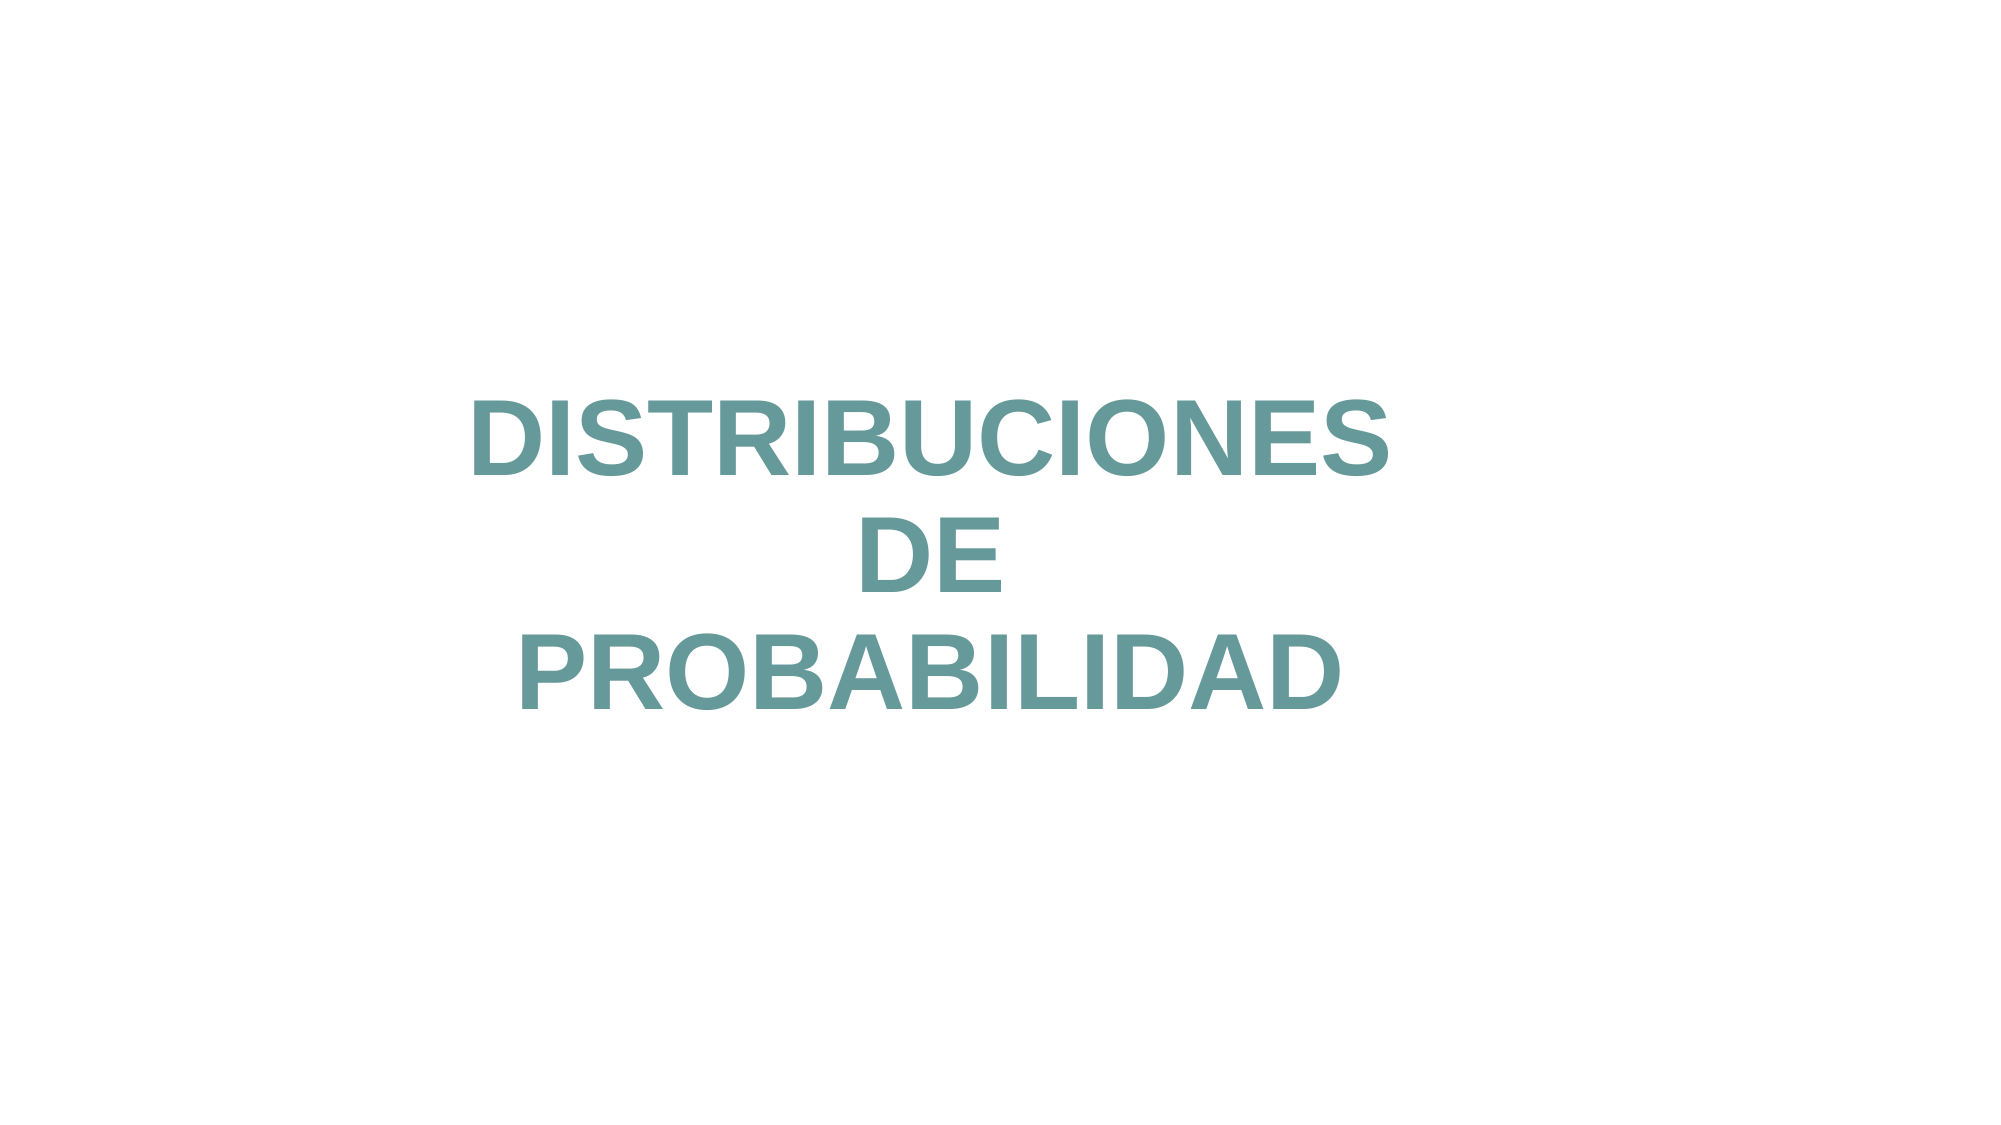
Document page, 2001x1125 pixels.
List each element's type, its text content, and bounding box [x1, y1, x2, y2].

text_box DISTRIBUCIONES DE PROBABILIDAD [232, 374, 1629, 821]
